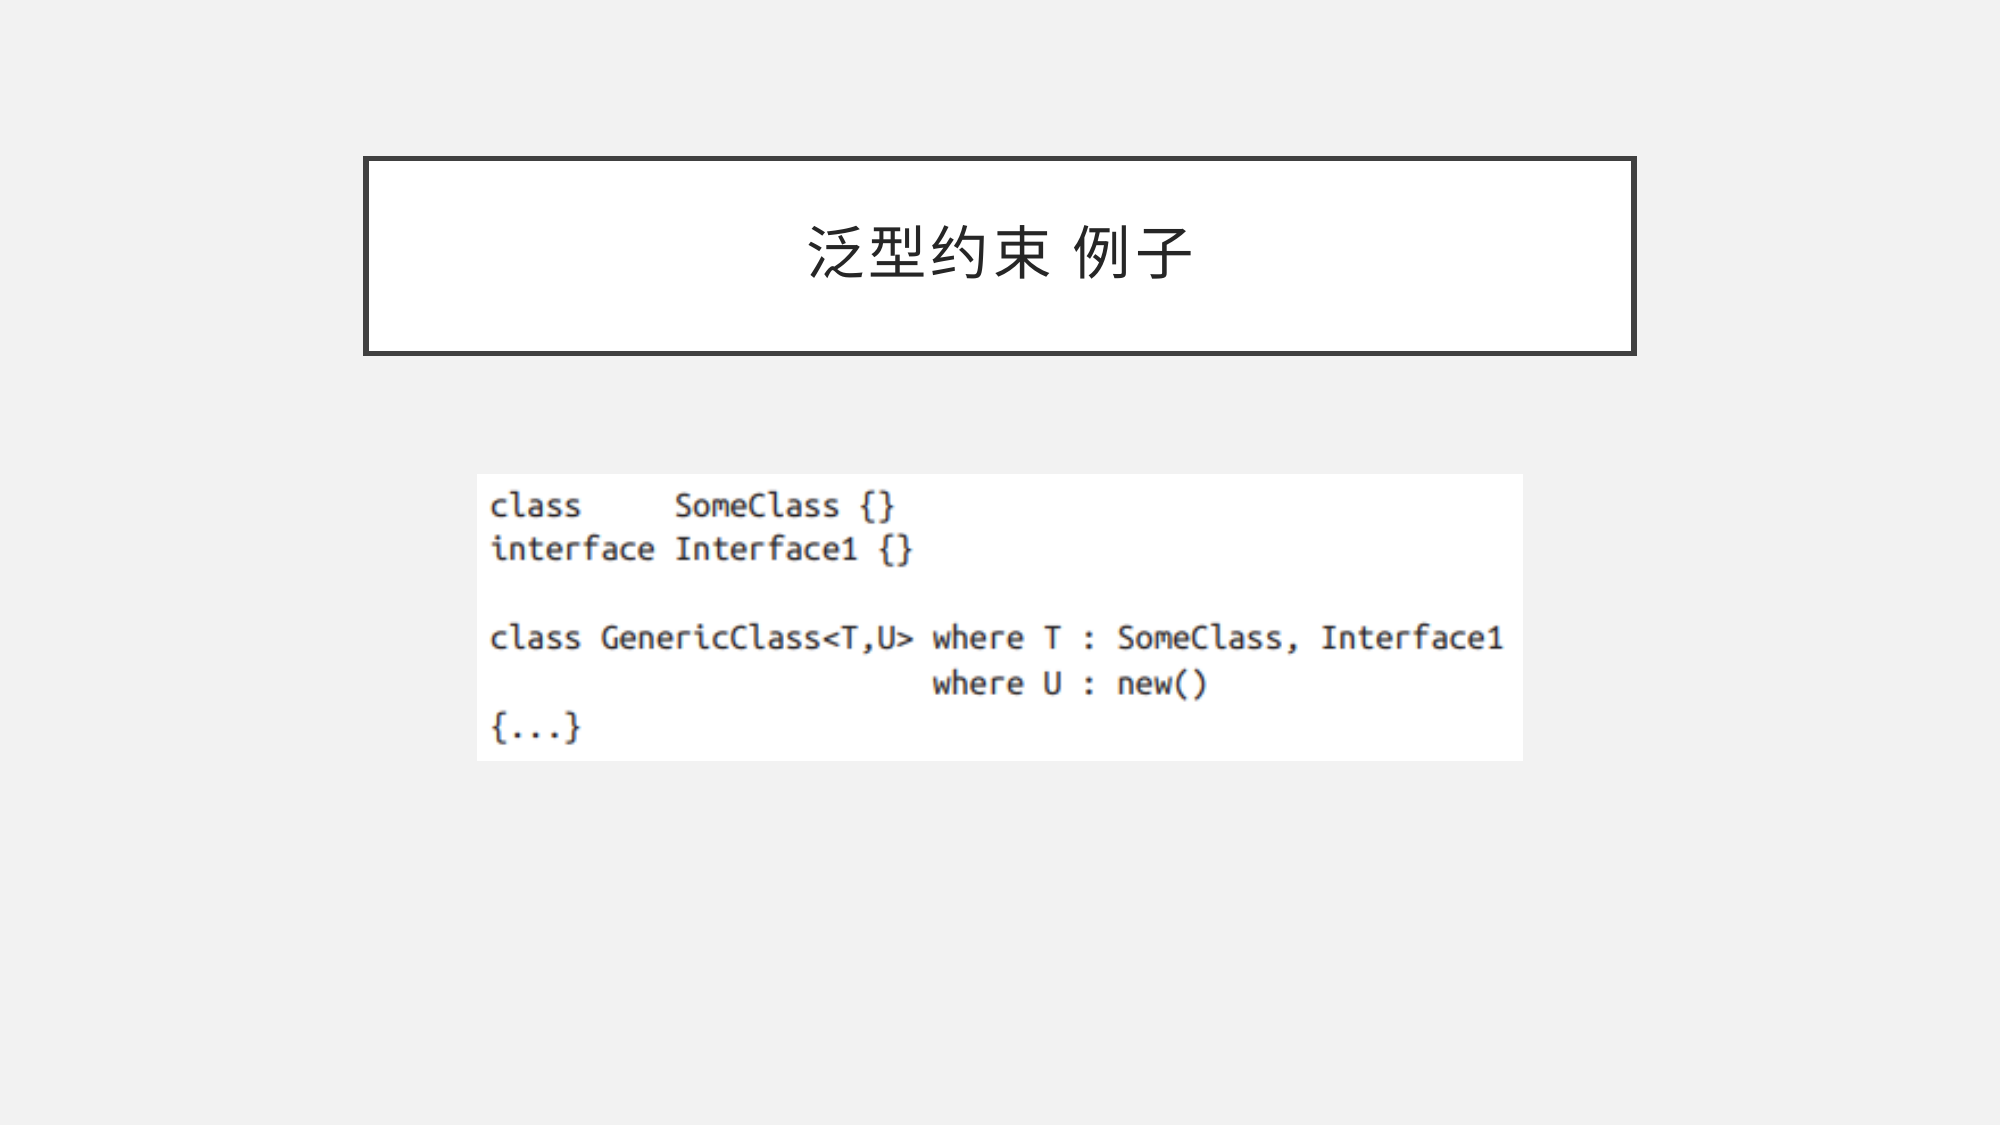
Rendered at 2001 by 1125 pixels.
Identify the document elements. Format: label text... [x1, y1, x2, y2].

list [477, 474, 1523, 761]
title 泛型约束 例子 [363, 156, 1637, 356]
